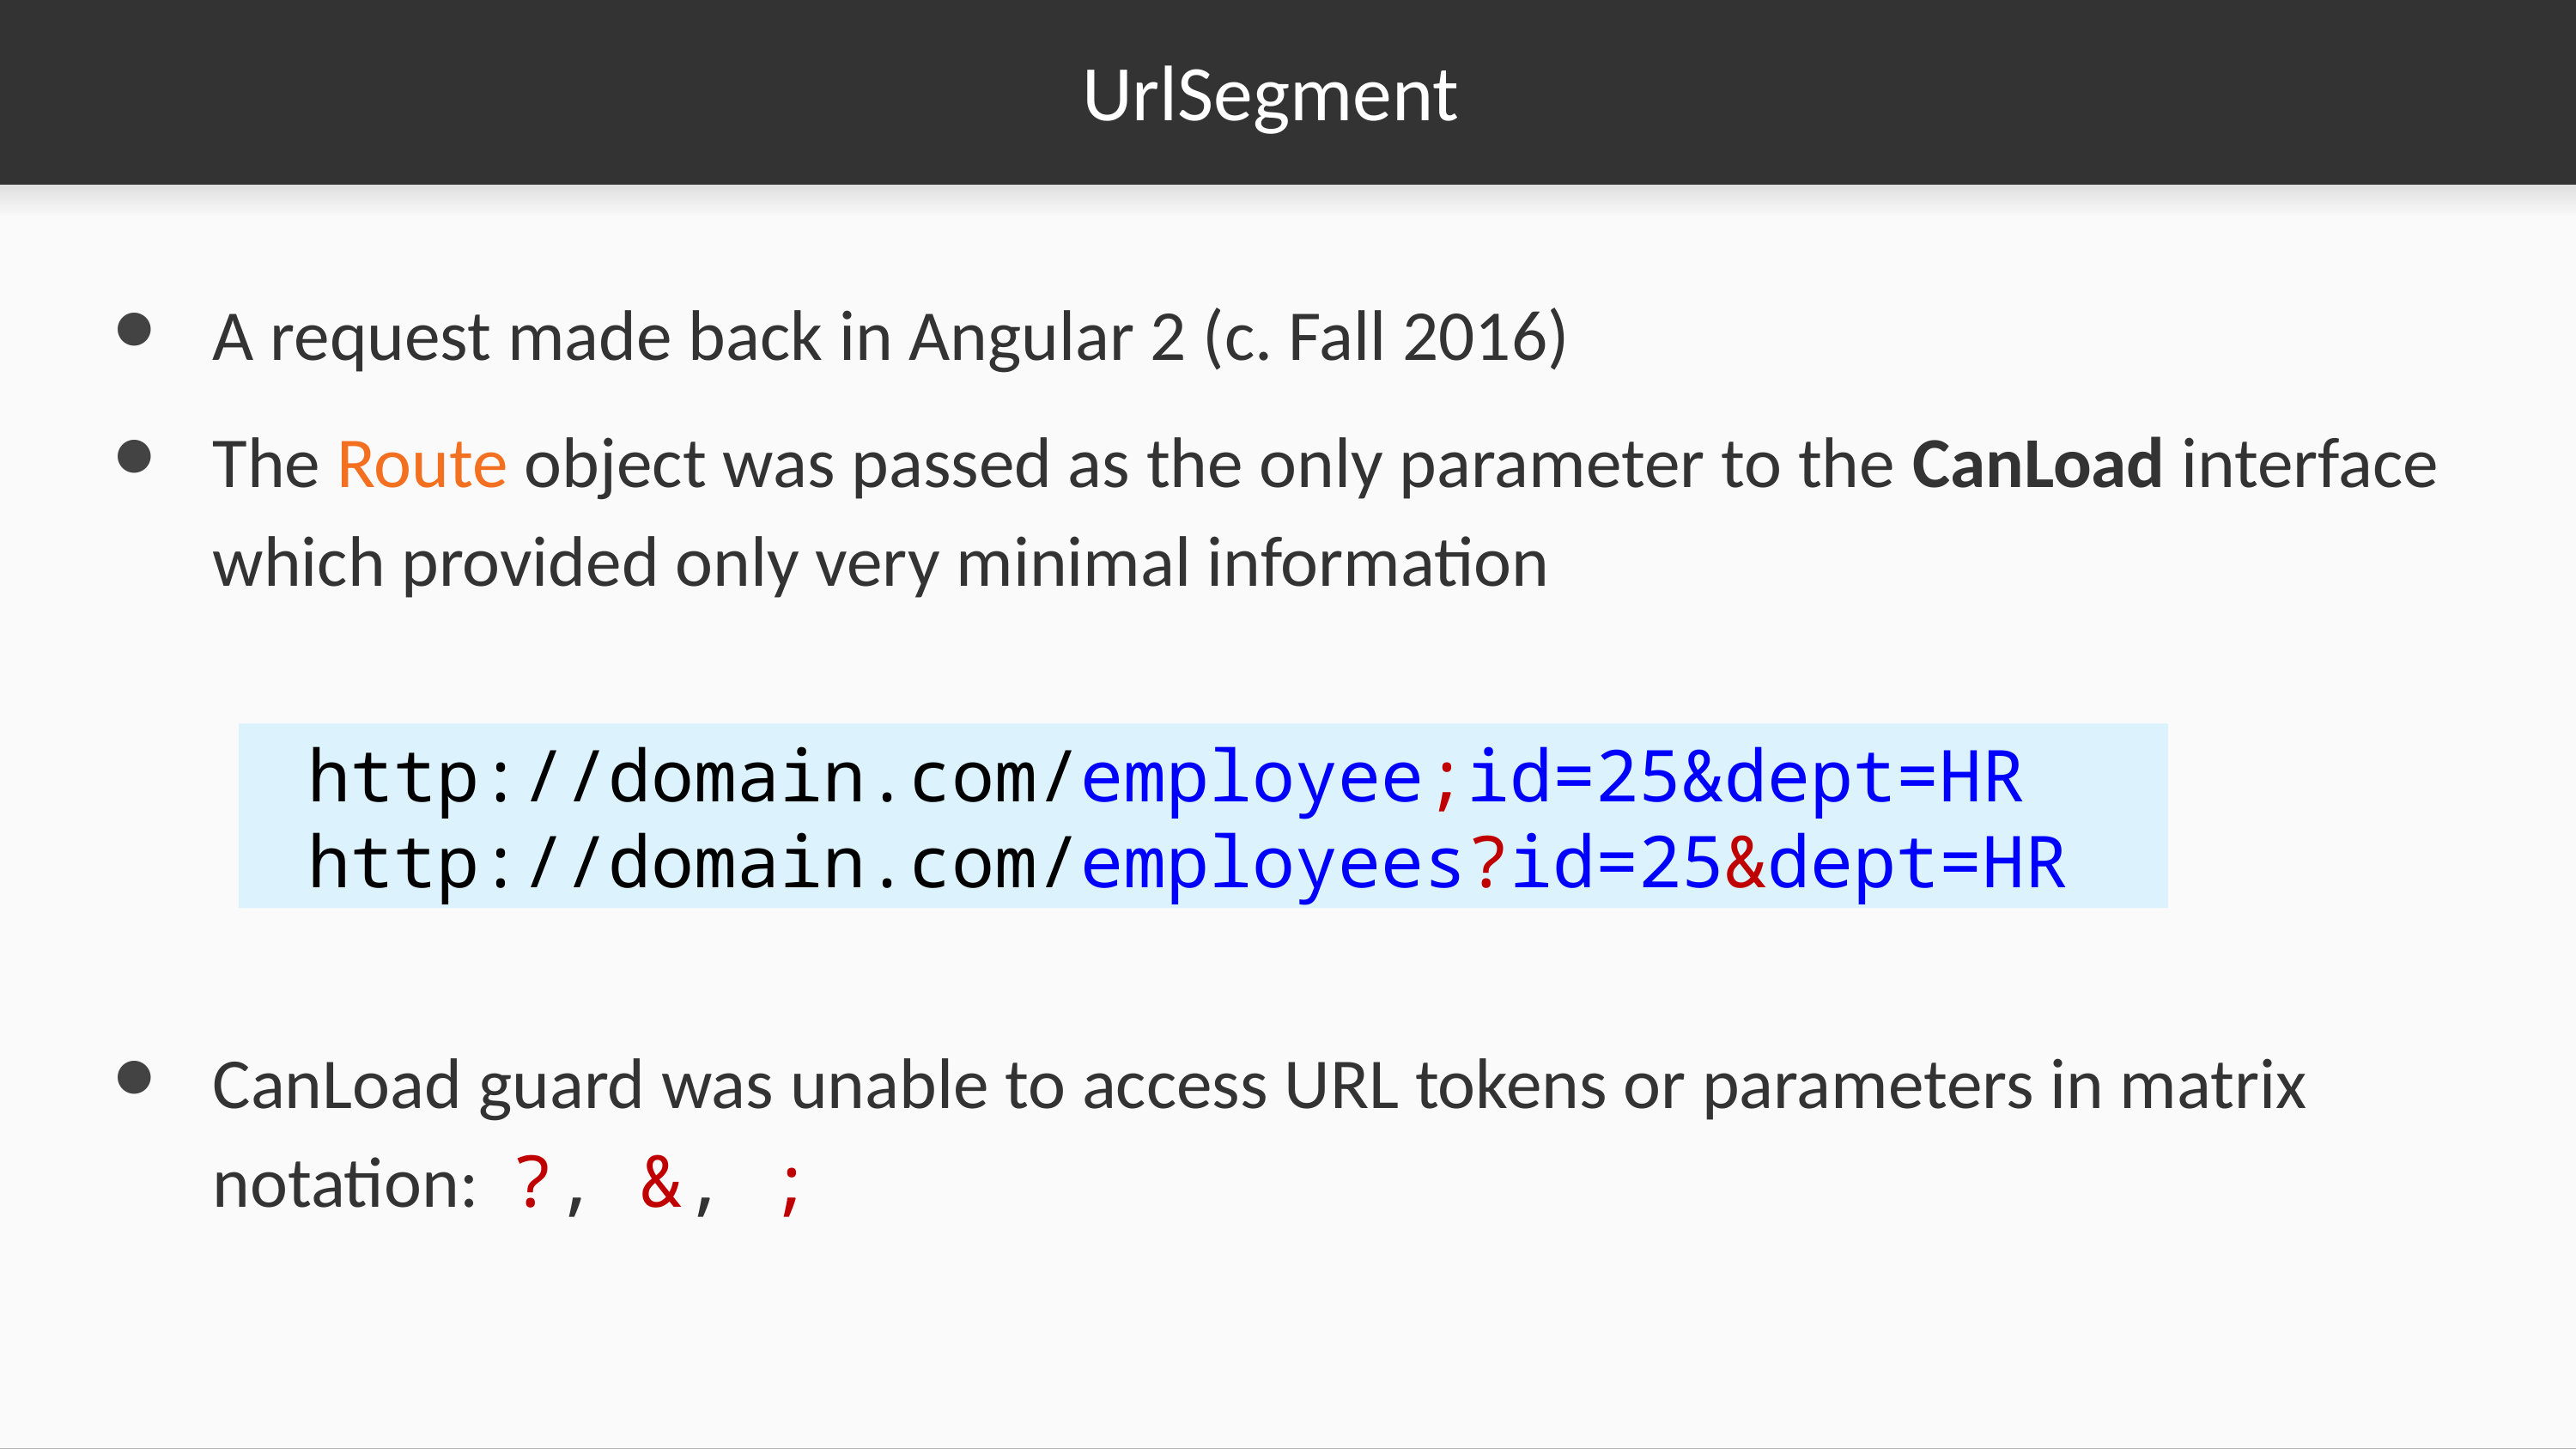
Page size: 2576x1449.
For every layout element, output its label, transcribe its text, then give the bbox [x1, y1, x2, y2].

list A request made back in Angular 2 (c. Fall 2016) The Route object was passed as the only parameter to the CanLoad interface which provided only very minimal information CanLoad guard was unable to access URL tokens or parameters in matrix notation: ?, &, ; [58, 250, 2515, 1384]
title UrlSegment [27, 4, 2515, 174]
text_box http://domain.com/employee;id=25&dept=HR http://domain.com/employees?id=25&dept=HR [239, 723, 2168, 909]
